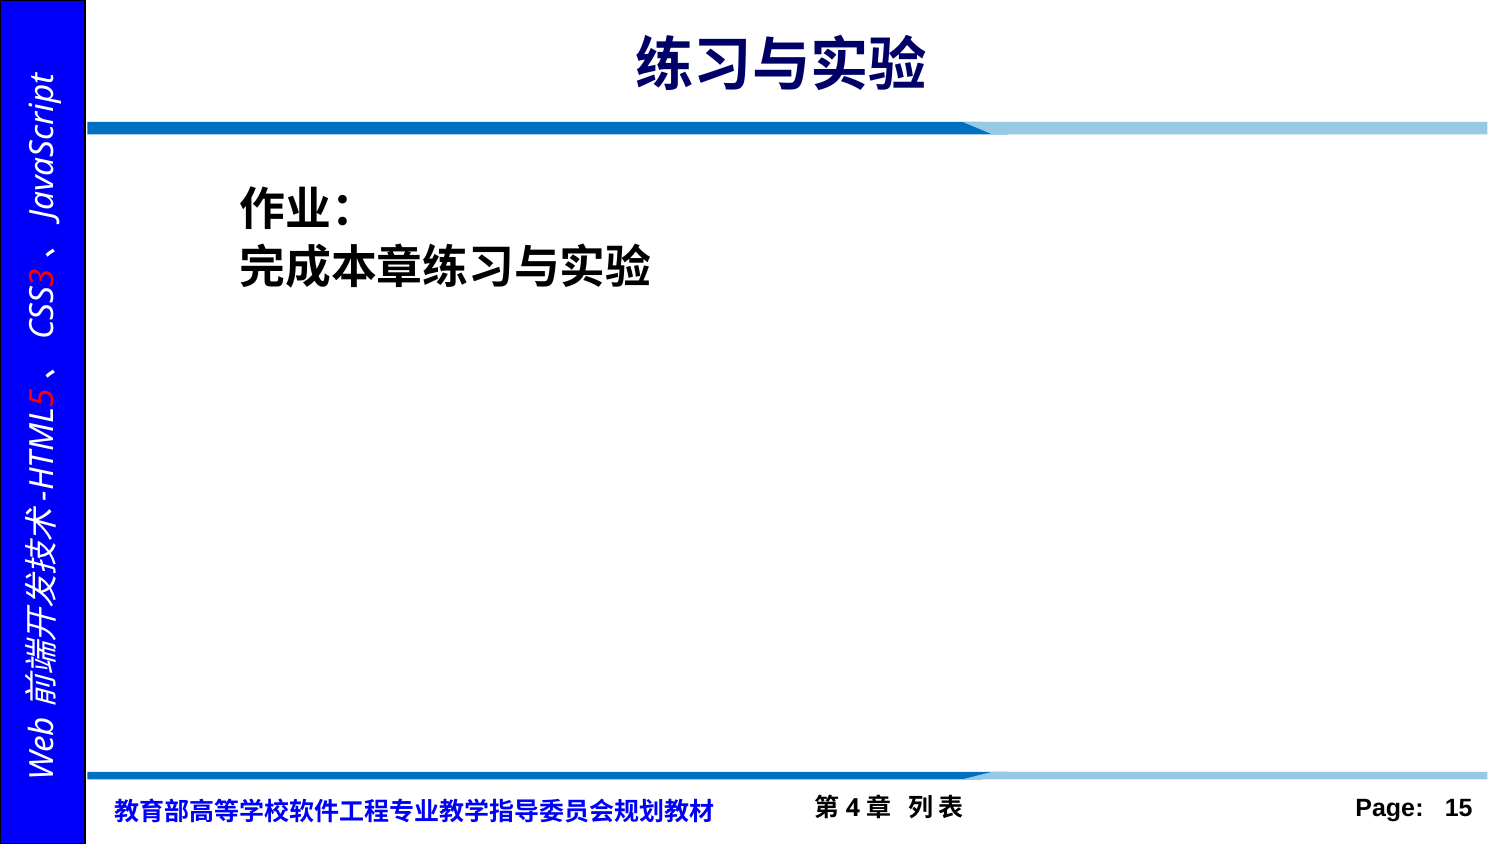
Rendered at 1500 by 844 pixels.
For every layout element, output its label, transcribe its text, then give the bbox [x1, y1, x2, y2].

text_box 作业： 完成本章练习与实验 [225, 178, 1400, 301]
text_box 练习与实验 [324, 28, 1238, 106]
